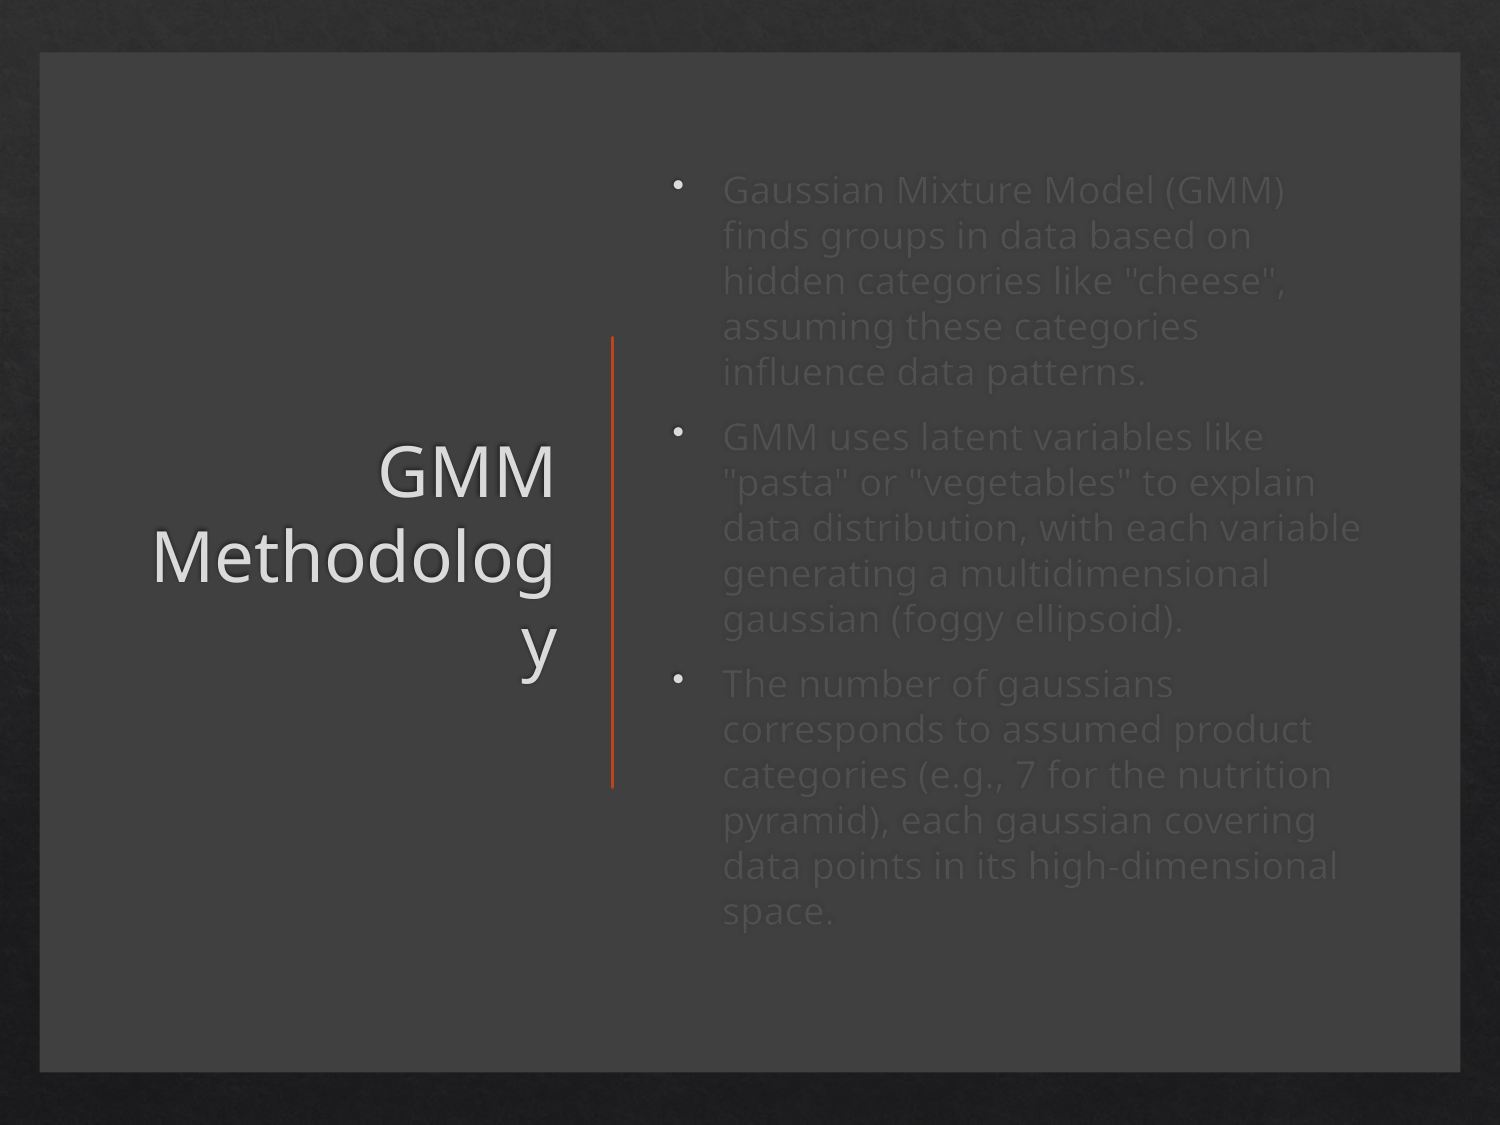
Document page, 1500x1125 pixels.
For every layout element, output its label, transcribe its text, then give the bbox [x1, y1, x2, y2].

title GMM Methodology [112, 158, 573, 950]
text_box [0, 0, 1500, 1125]
list Gaussian Mixture Model (GMM) finds groups in data based on hidden categories like "cheese", assuming these categories influence data patterns. GMM uses latent variables like "pasta" or "vegetables" to explain data distribution, with each variable generating a multidimensional gaussian (foggy ellipsoid). The number of gaussians corresponds to assumed product categories (e.g., 7 for the nutrition pyramid), each gaussian covering data points in its high-dimensional space. [653, 158, 1387, 950]
text_box [38, 51, 1462, 1074]
